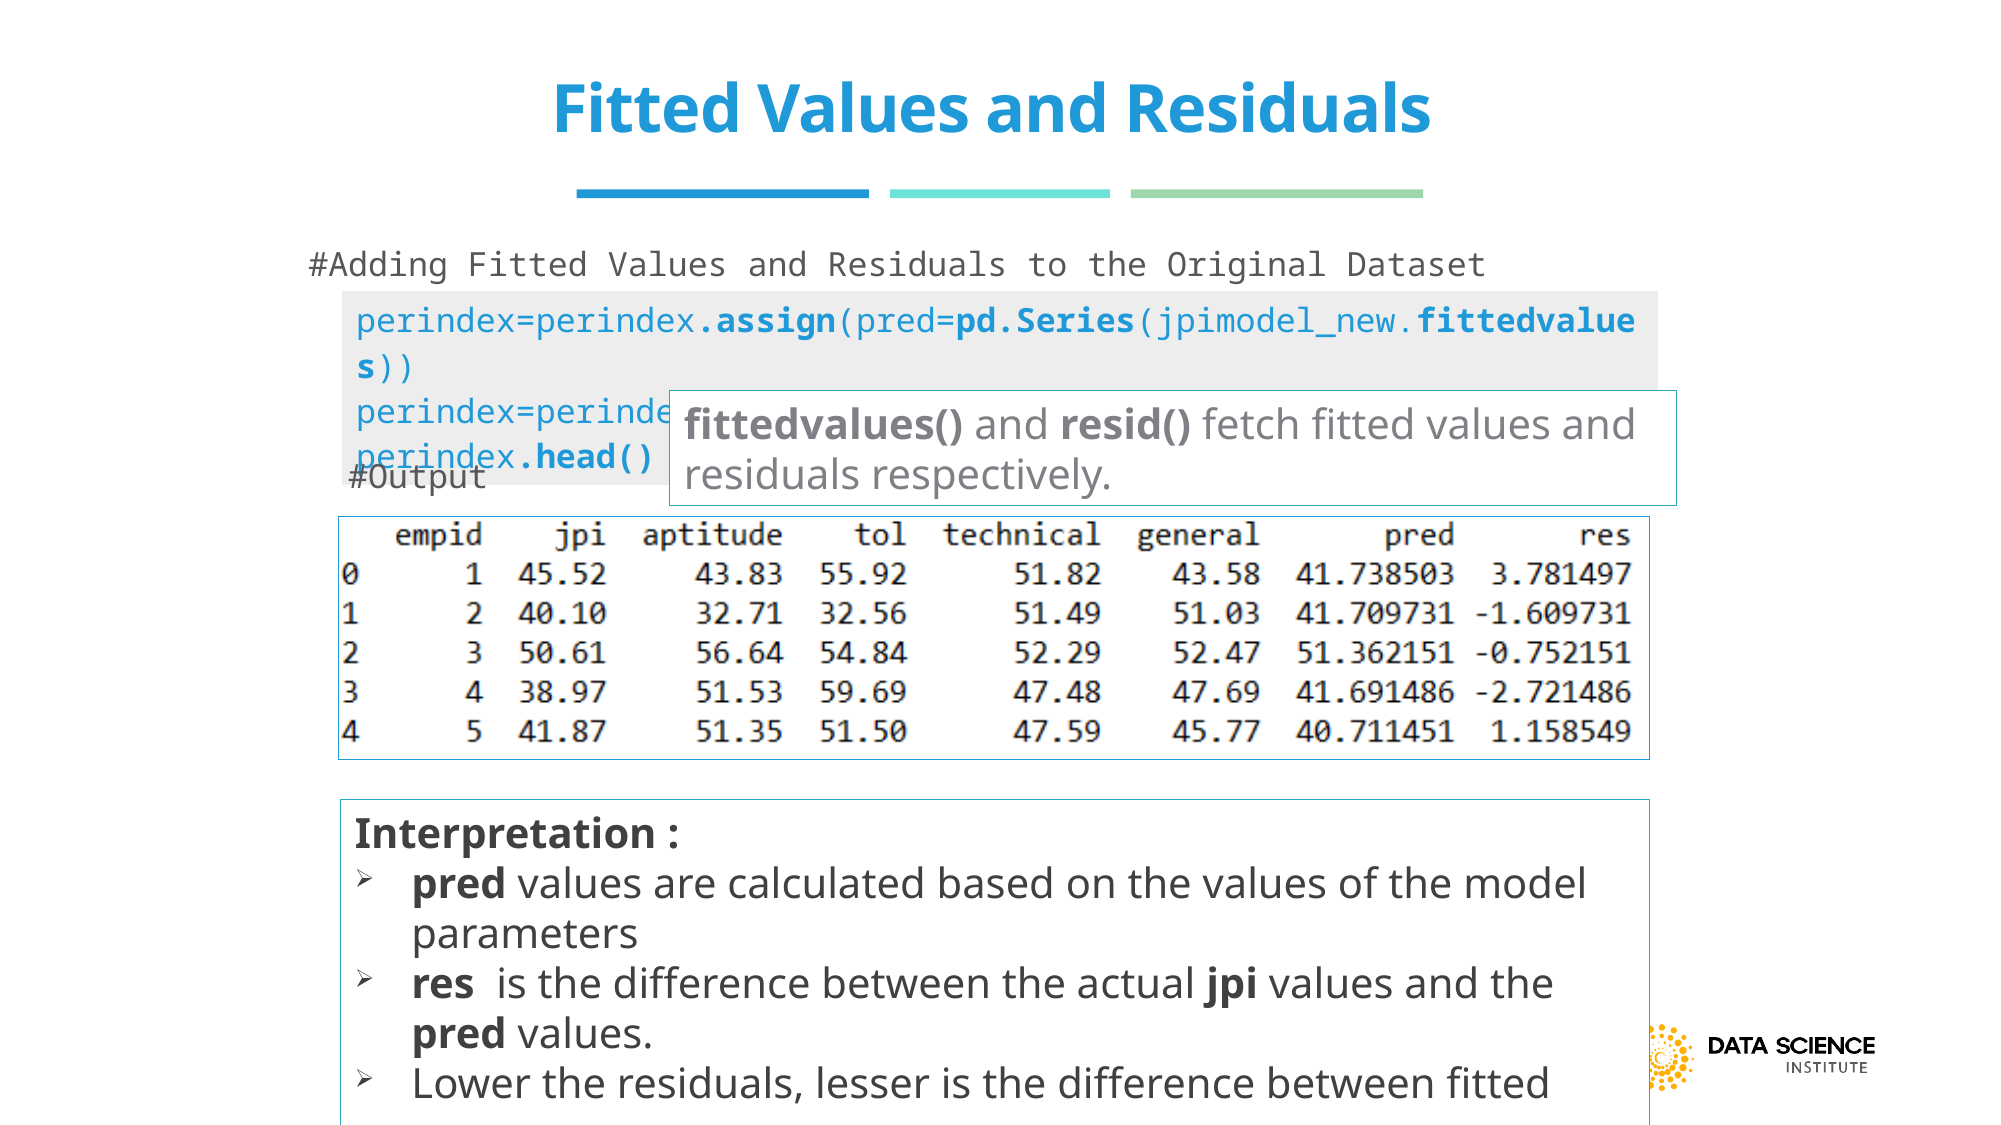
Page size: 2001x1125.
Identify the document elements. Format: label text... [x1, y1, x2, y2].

picture [338, 515, 1650, 760]
picture [1804, 1061, 1811, 1073]
picture [1650, 1024, 1694, 1091]
text_box fittedvalues() and resid() fetch fitted values and residuals respectively. [669, 390, 1677, 506]
picture [1792, 1062, 1801, 1073]
picture [1845, 1037, 1862, 1054]
text_box #Adding Fitted Values and Residuals to the Original Dataset [293, 235, 1504, 291]
picture [1828, 1037, 1844, 1054]
picture [1776, 1037, 1808, 1054]
picture [1839, 1062, 1847, 1073]
title Fitted Values and Residuals [324, 44, 1675, 178]
table_header perindex=perindex.assign(pred=pd.Series(jpimodel_new.fittedvalues)) perindex=perindex.assign(res=pd.Series(jpimodel_new.resid)) perindex.head() [342, 291, 1658, 485]
text_box Interpretation : pred values are calculated based on the values of the model parameters res is the difference between the actual jpi values and the pred values. Lower the residuals, lesser is the difference between fitted and observed and better is the model. [340, 799, 1650, 1125]
text_box #Output [333, 447, 503, 503]
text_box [576, 189, 1424, 199]
picture [1860, 1062, 1867, 1073]
